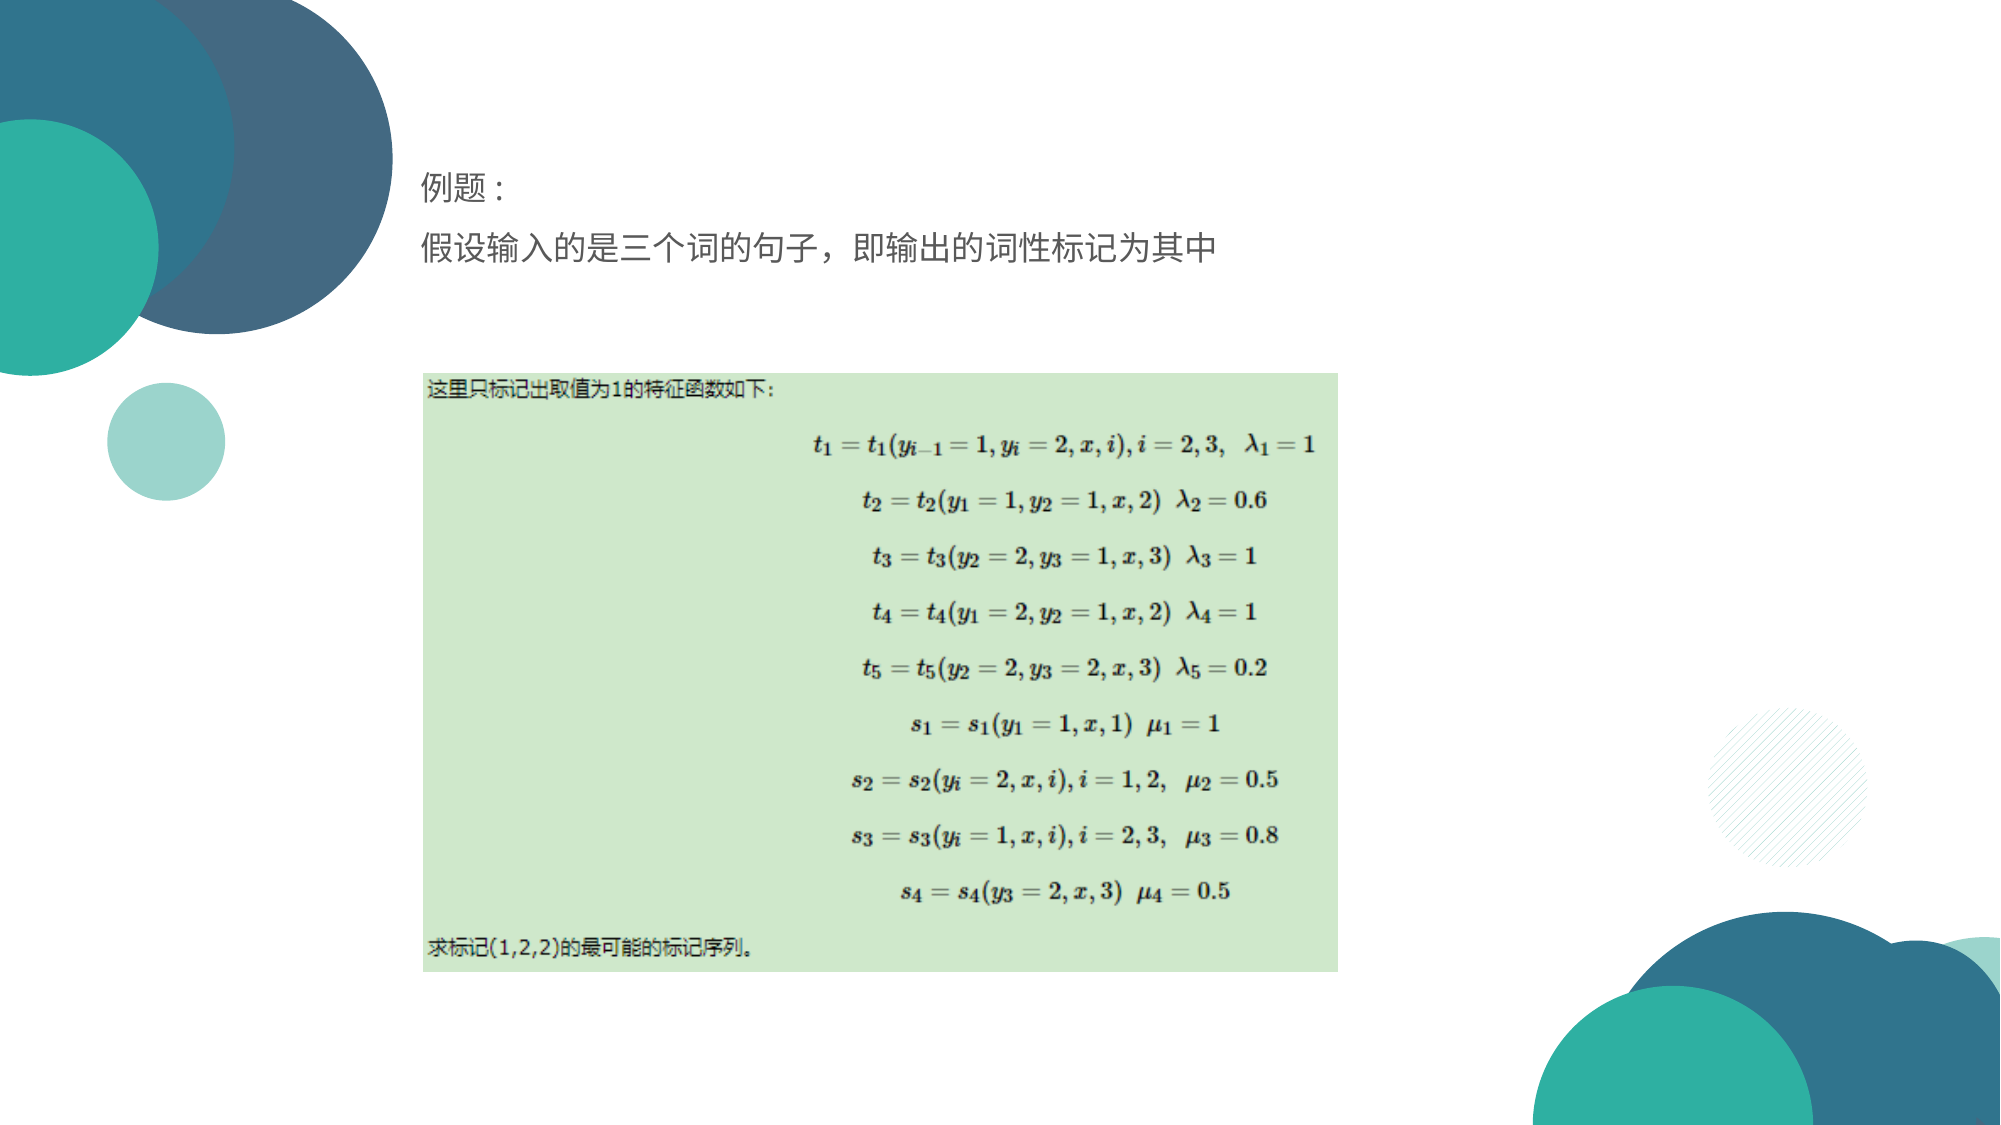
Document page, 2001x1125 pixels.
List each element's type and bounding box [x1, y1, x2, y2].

text_box [1439, 843, 2000, 1125]
text_box [0, 0, 432, 377]
picture [423, 373, 1338, 972]
